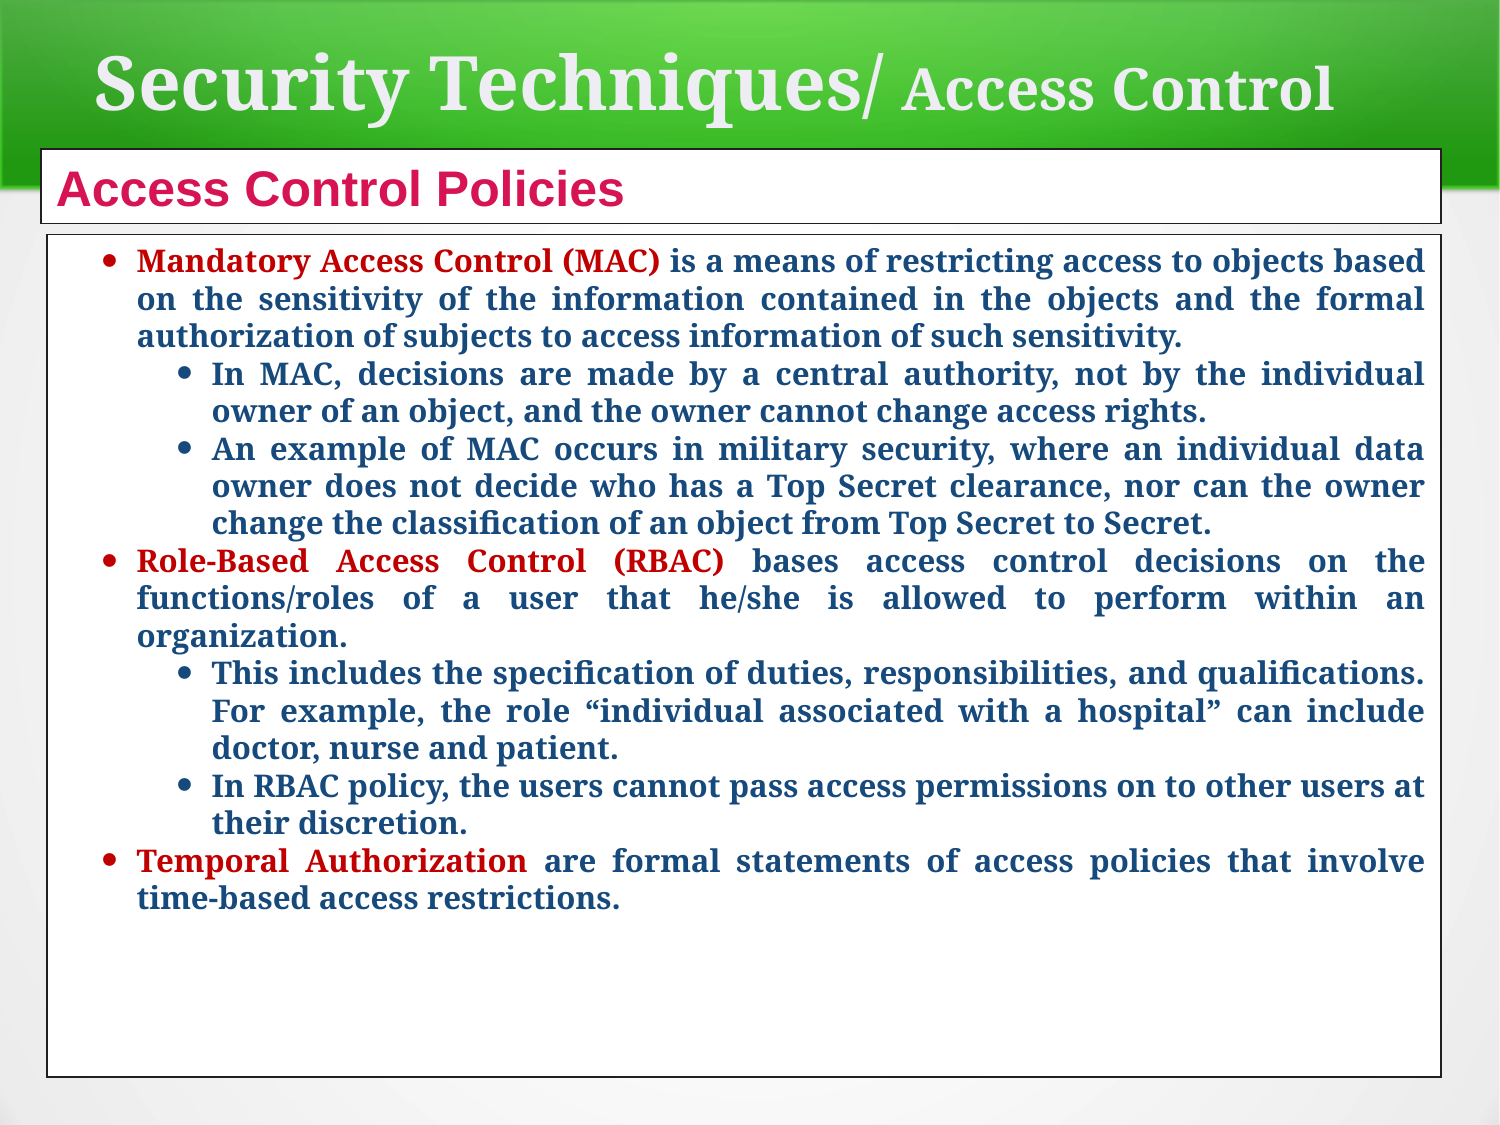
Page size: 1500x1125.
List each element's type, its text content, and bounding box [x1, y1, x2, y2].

text_box Security Techniques/ Access Control [64, 16, 1441, 145]
text_box Access Control Policies [41, 148, 1442, 224]
text_box Mandatory Access Control (MAC) is a means of restricting access to objects based on the sensitivity of the information contained in the objects and the formal authorization of subjects to access information of such sensitivity. In MAC, decisions are made by a central authority, not by the individual owner of an object, and the owner cannot change access rights. An example of MAC occurs in military security, where an individual data owner does not decide who has a Top Secret clearance, nor can the owner change the classification of an object from Top Secret to Secret. Role-Based Access Control (RBAC) bases access control decisions on the functions/roles of a user that he/she is allowed to perform within an organization. This includes the specification of duties, responsibilities, and qualifications. For example, the role “individual associated with a hospital” can include doctor, nurse and patient. In RBAC policy, the users cannot pass access permissions on to other users at their discretion. Temporal Authorization are formal statements of access policies that involve time-based access restrictions. [46, 234, 1442, 1077]
picture [0, 0, 1500, 1125]
